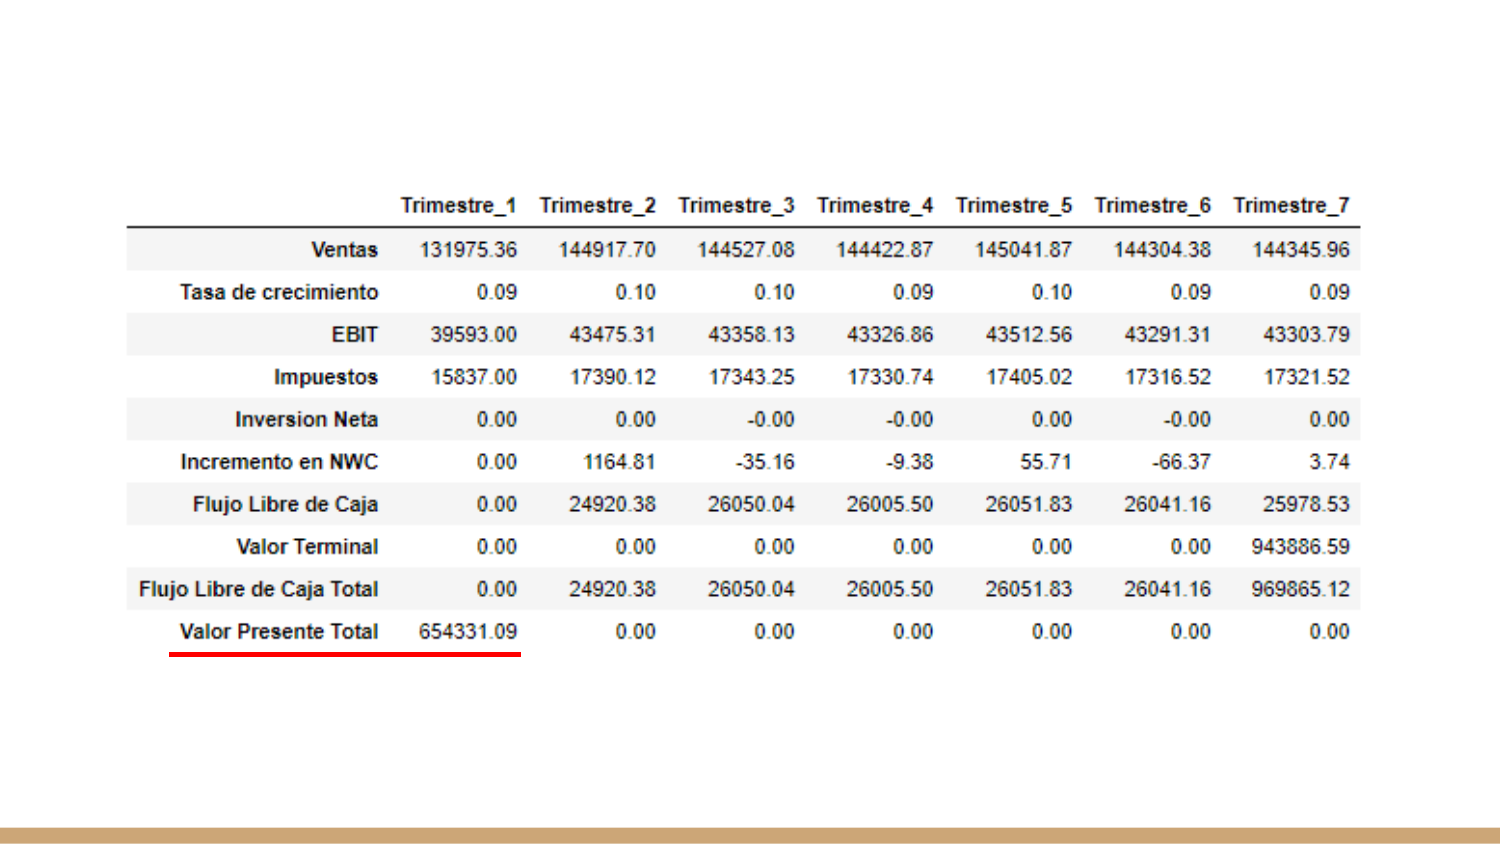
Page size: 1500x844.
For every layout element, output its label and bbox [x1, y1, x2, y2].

picture [123, 179, 1372, 663]
